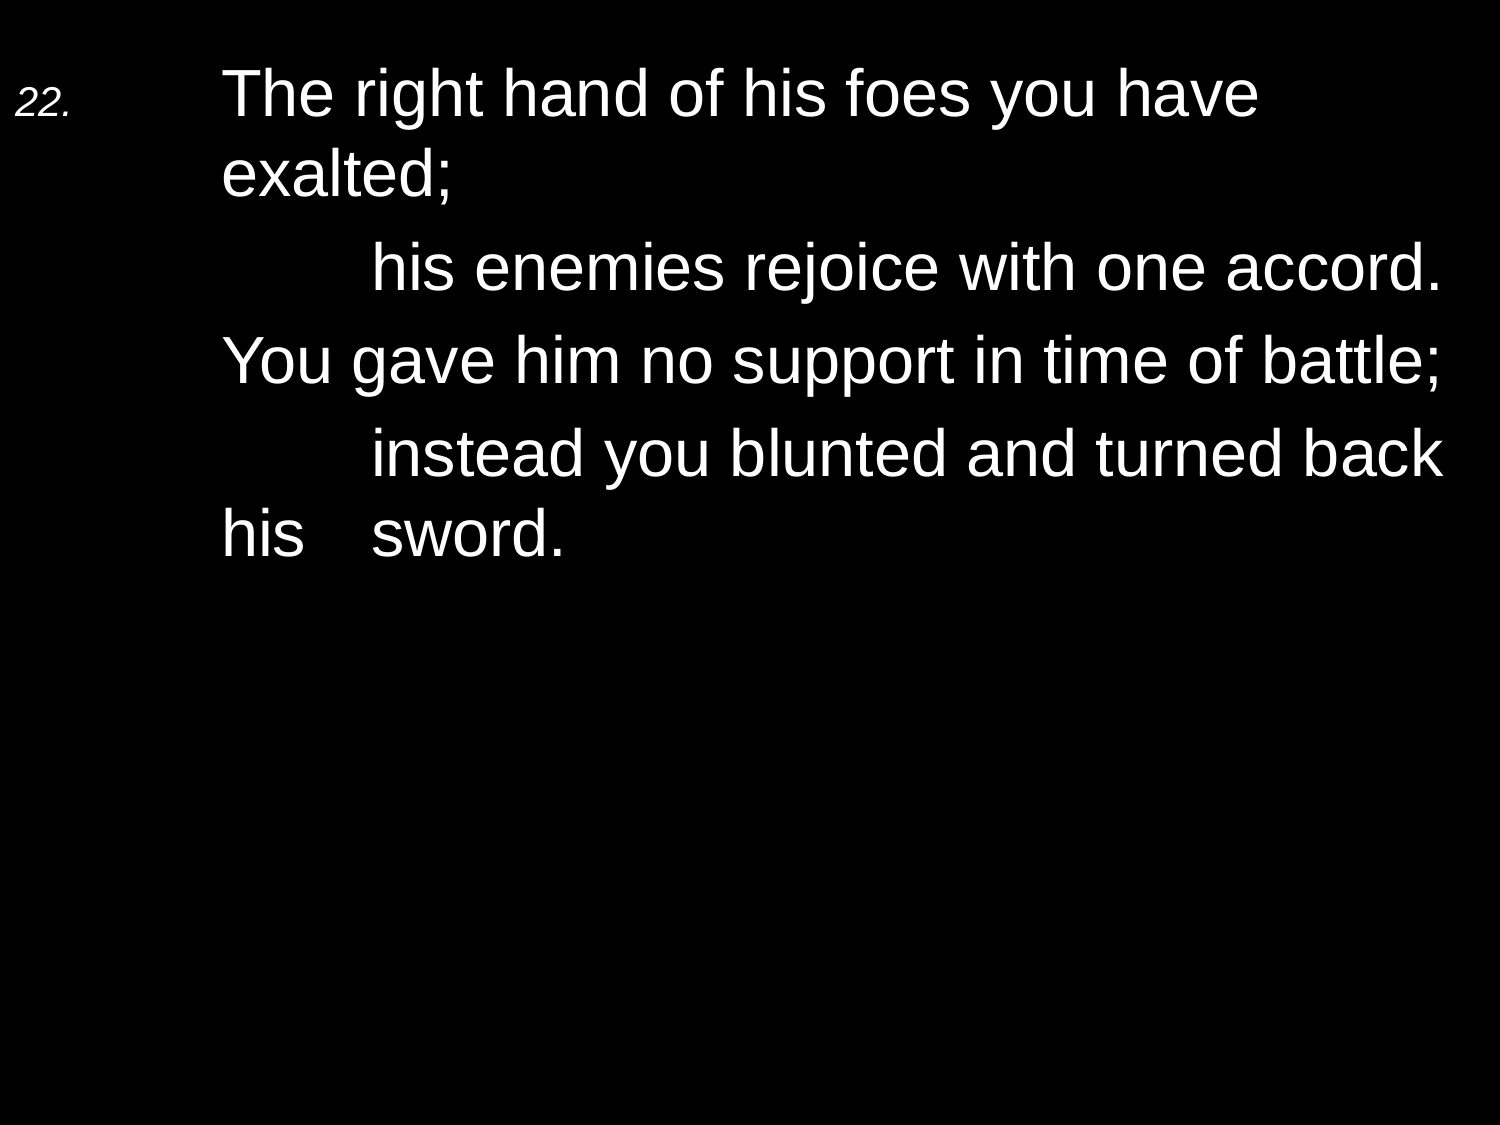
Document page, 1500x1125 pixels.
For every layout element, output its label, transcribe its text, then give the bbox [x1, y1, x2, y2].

list 22. The right hand of his foes you have exalted; his enemies rejoice with one accord. You gave him no support in time of battle; instead you blunted and turned back his sword. [0, 42, 1500, 1047]
